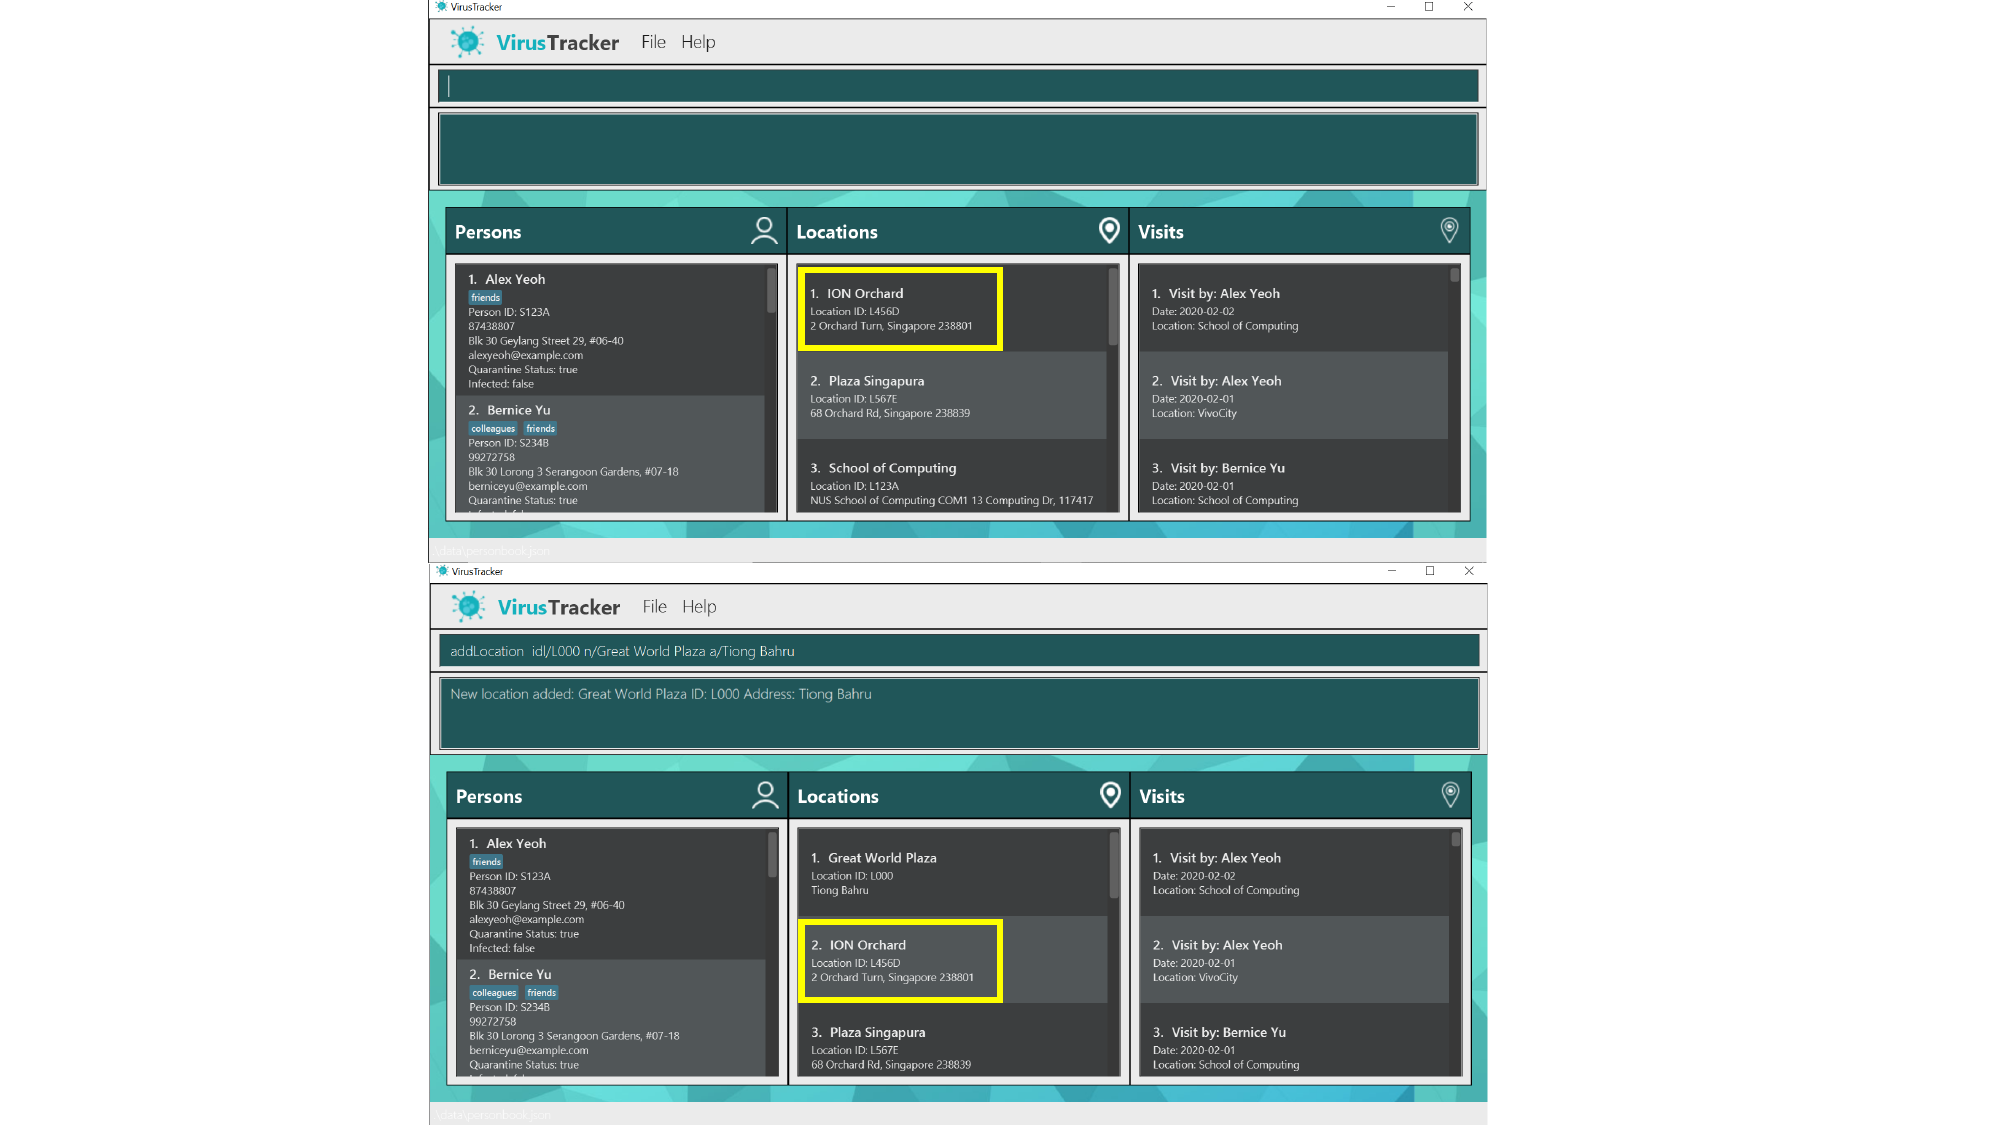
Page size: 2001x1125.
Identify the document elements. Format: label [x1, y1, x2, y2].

picture [428, 0, 1488, 1125]
